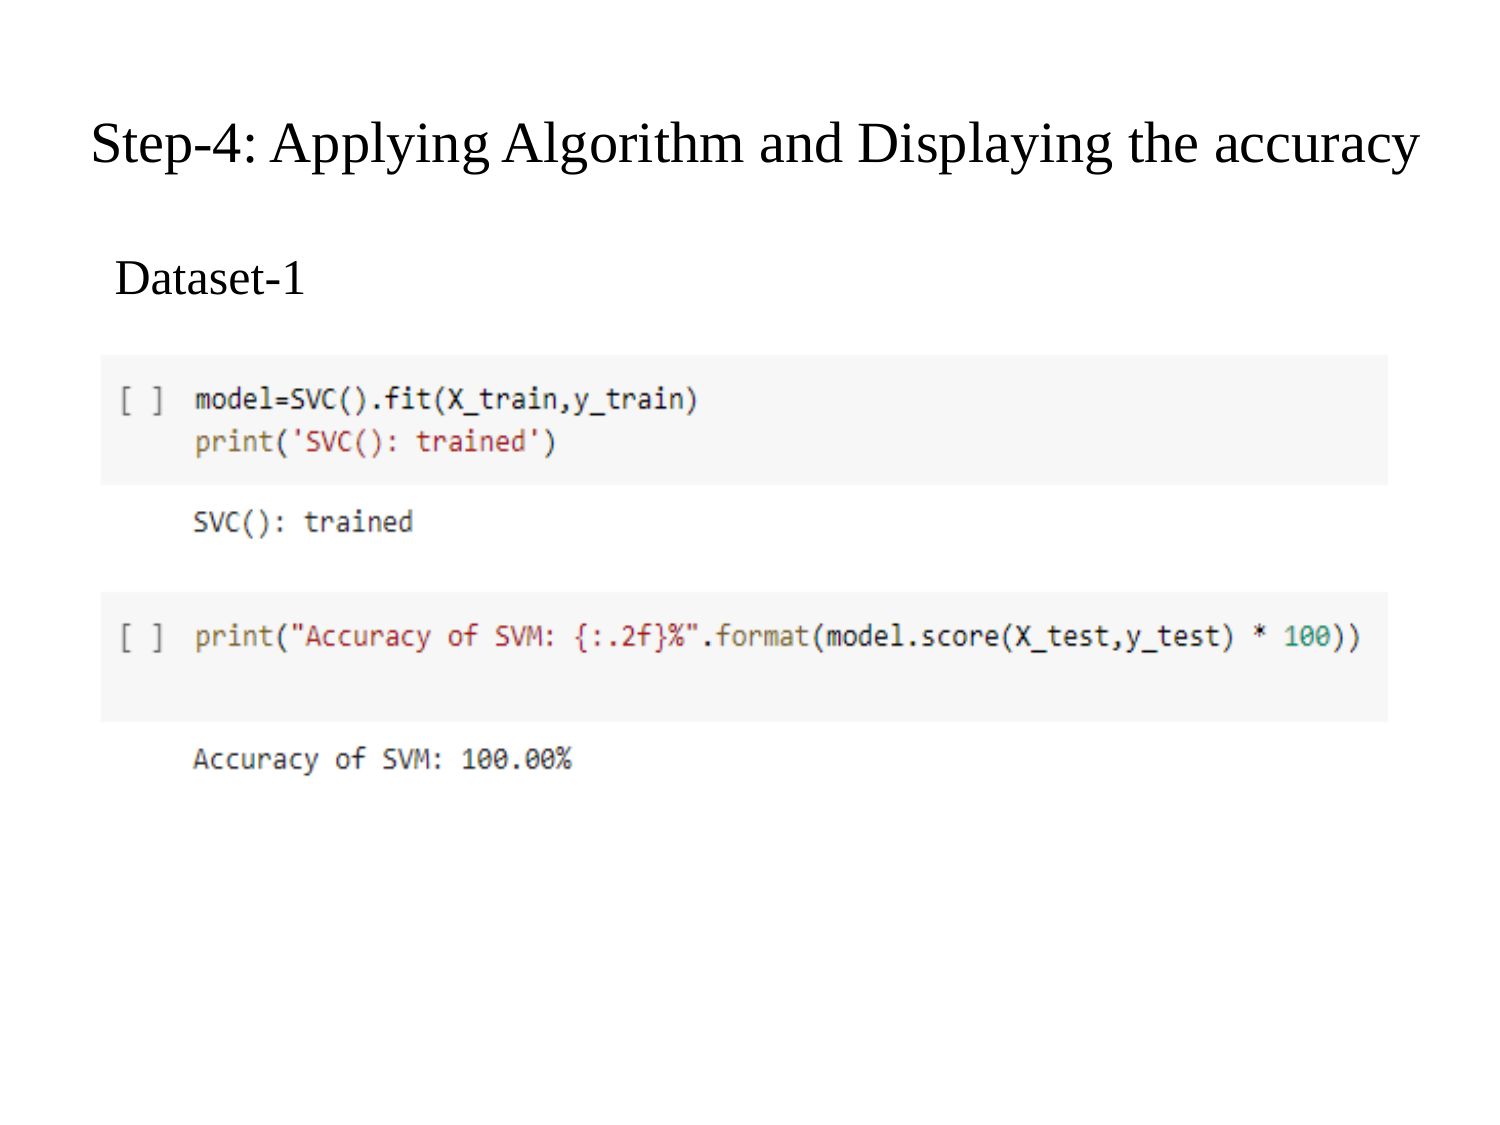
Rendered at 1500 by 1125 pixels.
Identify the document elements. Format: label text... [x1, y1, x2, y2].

title Step-4: Applying Algorithm and Displaying the accuracy [75, 45, 1463, 233]
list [87, 349, 1388, 803]
text_box Dataset-1 [98, 235, 552, 314]
